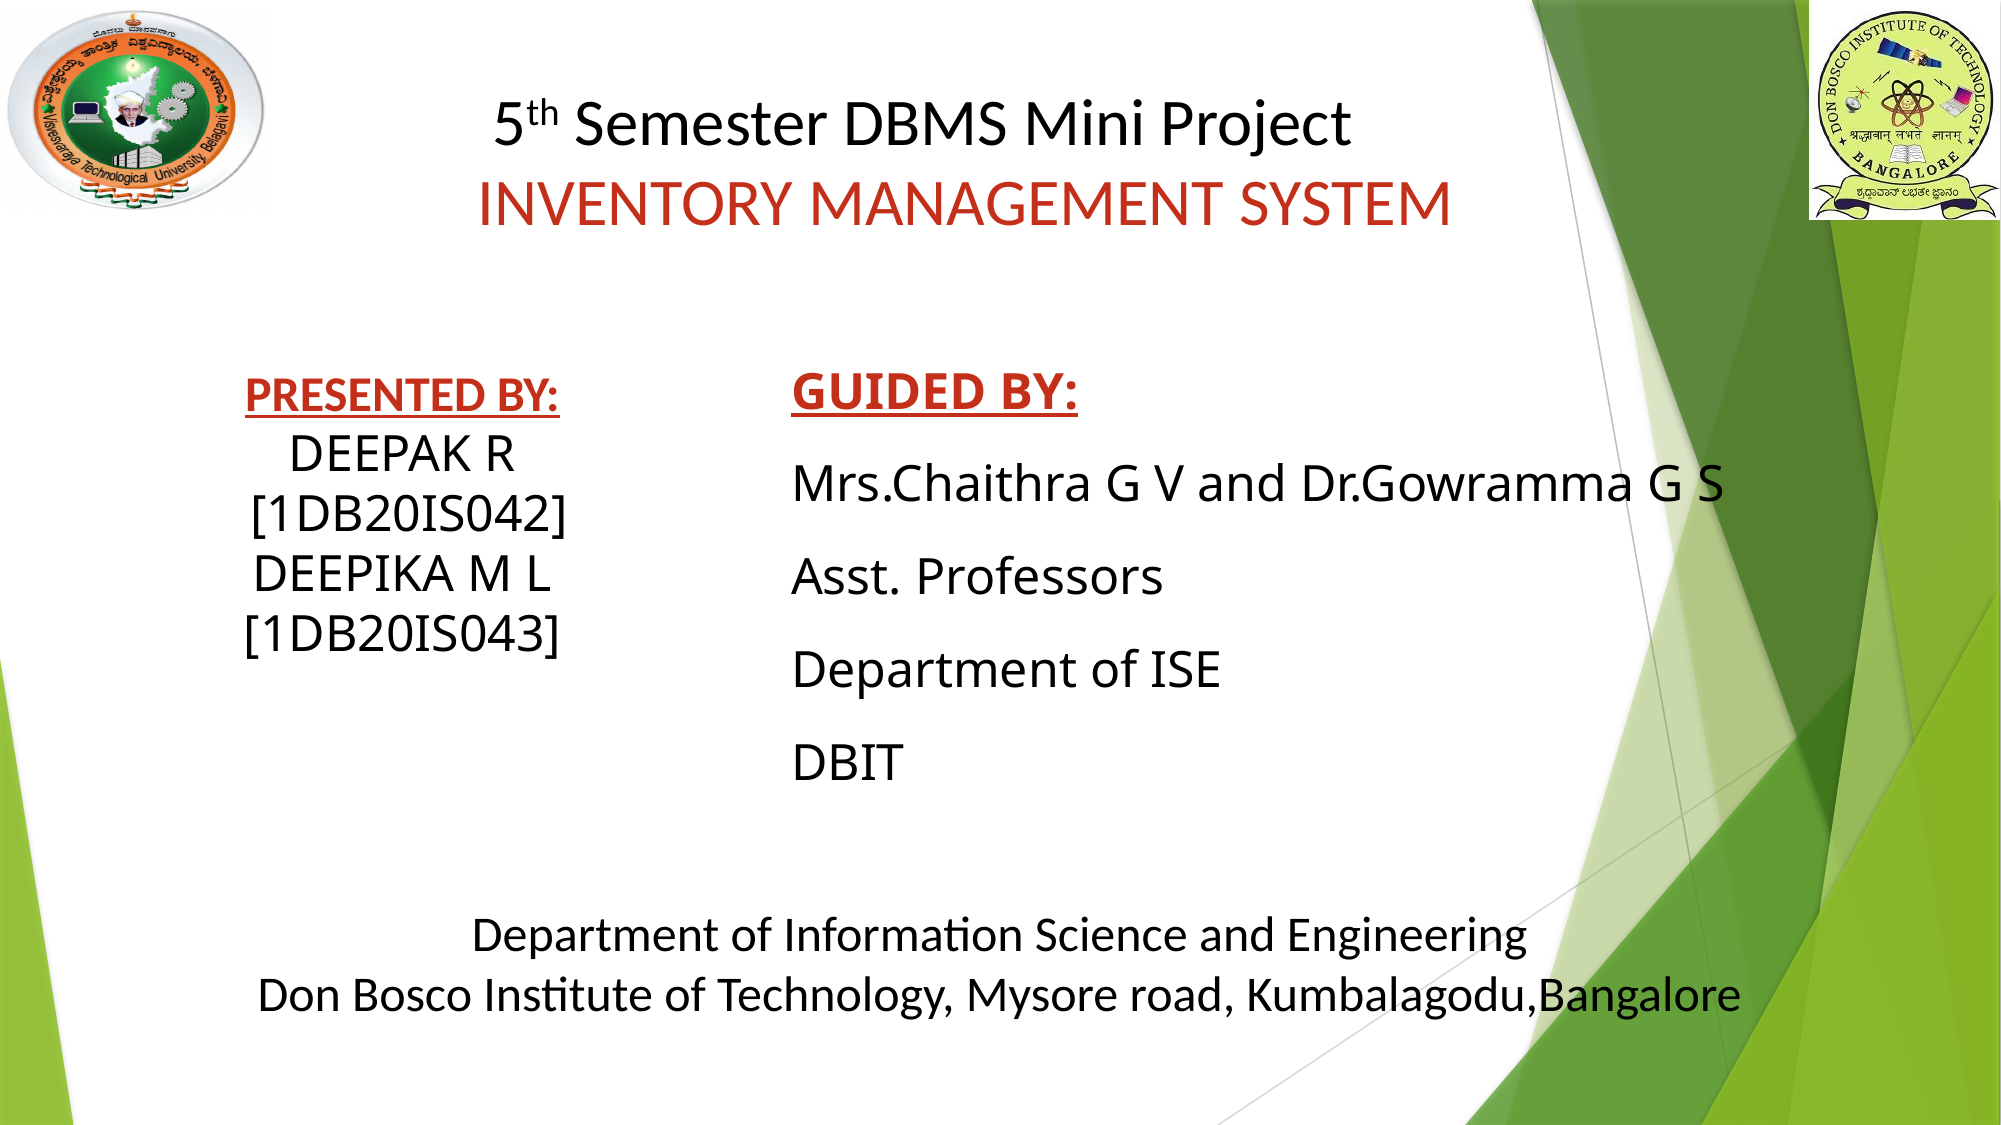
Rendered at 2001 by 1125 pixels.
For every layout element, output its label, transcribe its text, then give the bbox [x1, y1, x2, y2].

text_box Department of Information Science and Engineering Don Bosco Institute of Technology, Mysore road, Kumbalagodu,Bangalore [46, 894, 1954, 1029]
picture [0, 7, 271, 212]
text_box GUIDED BY: Mrs.Chaithra G V and Dr.Gowramma G S Asst. Professors Department of ISE DBIT [776, 258, 1754, 720]
text_box PRESENTED BY: DEEPAK R [1DB20IS042] DEEPIKA M L [1DB20IS043] [96, 293, 709, 789]
picture [1808, 0, 2000, 221]
text_box 5th Semester DBMS Mini Project INVENTORY MANAGEMENT SYSTEM [327, 71, 1489, 247]
